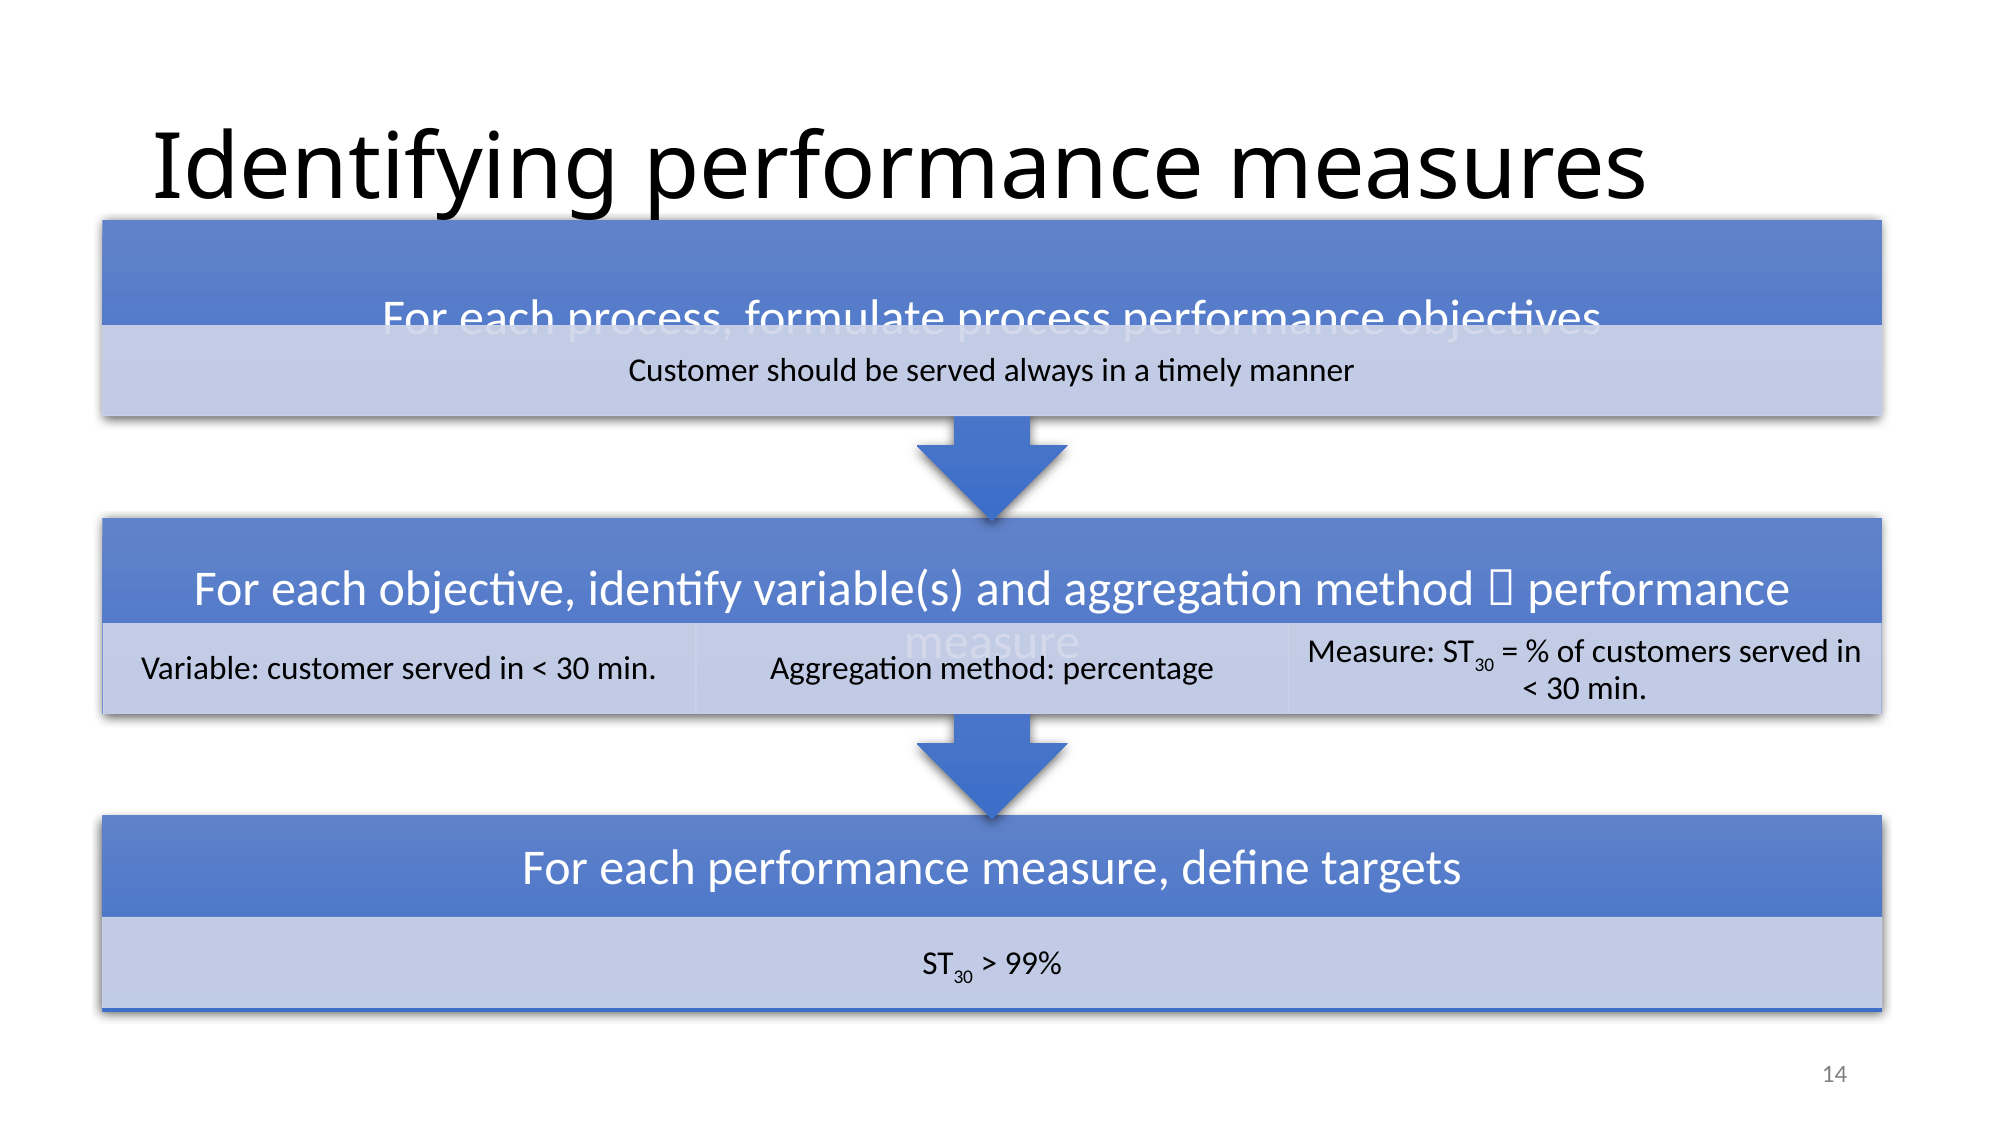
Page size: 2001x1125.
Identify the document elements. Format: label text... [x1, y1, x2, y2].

slide_number 14 [1412, 1042, 1863, 1103]
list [102, 220, 1882, 1012]
title Identifying performance measures [137, 59, 1863, 220]
